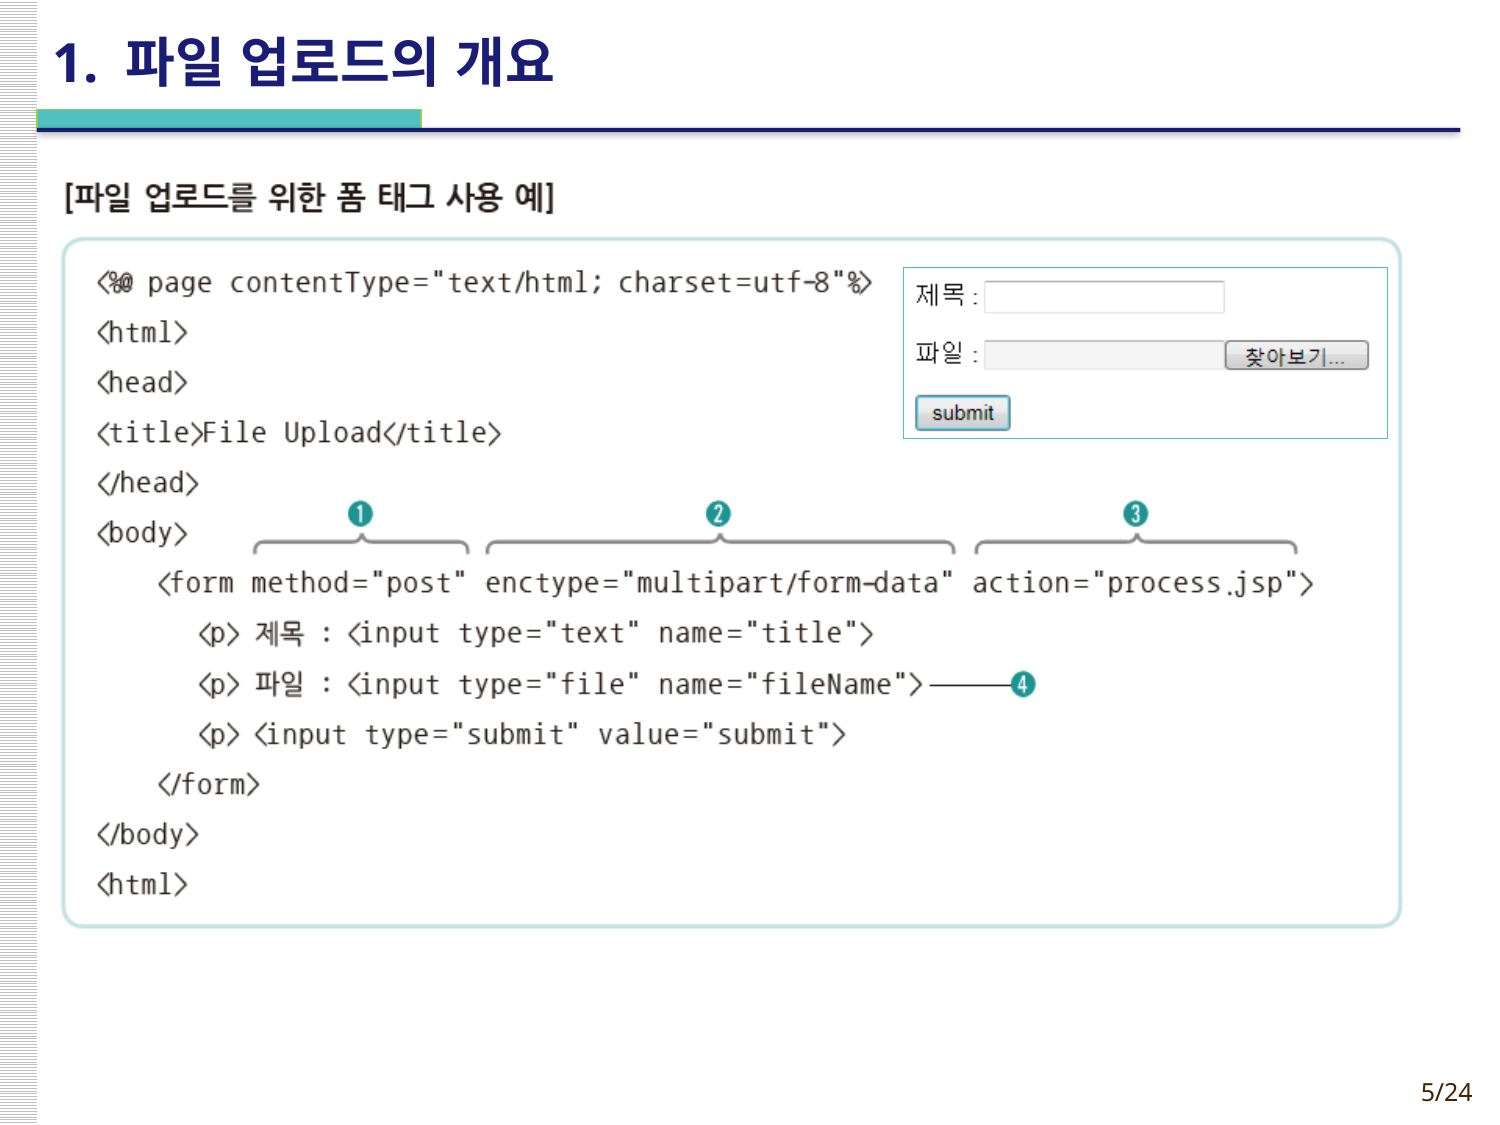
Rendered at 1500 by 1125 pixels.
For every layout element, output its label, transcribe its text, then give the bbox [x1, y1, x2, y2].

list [903, 266, 1389, 440]
picture [52, 172, 1413, 933]
title 1. 파일 업로드의 개요 [37, 13, 1278, 109]
